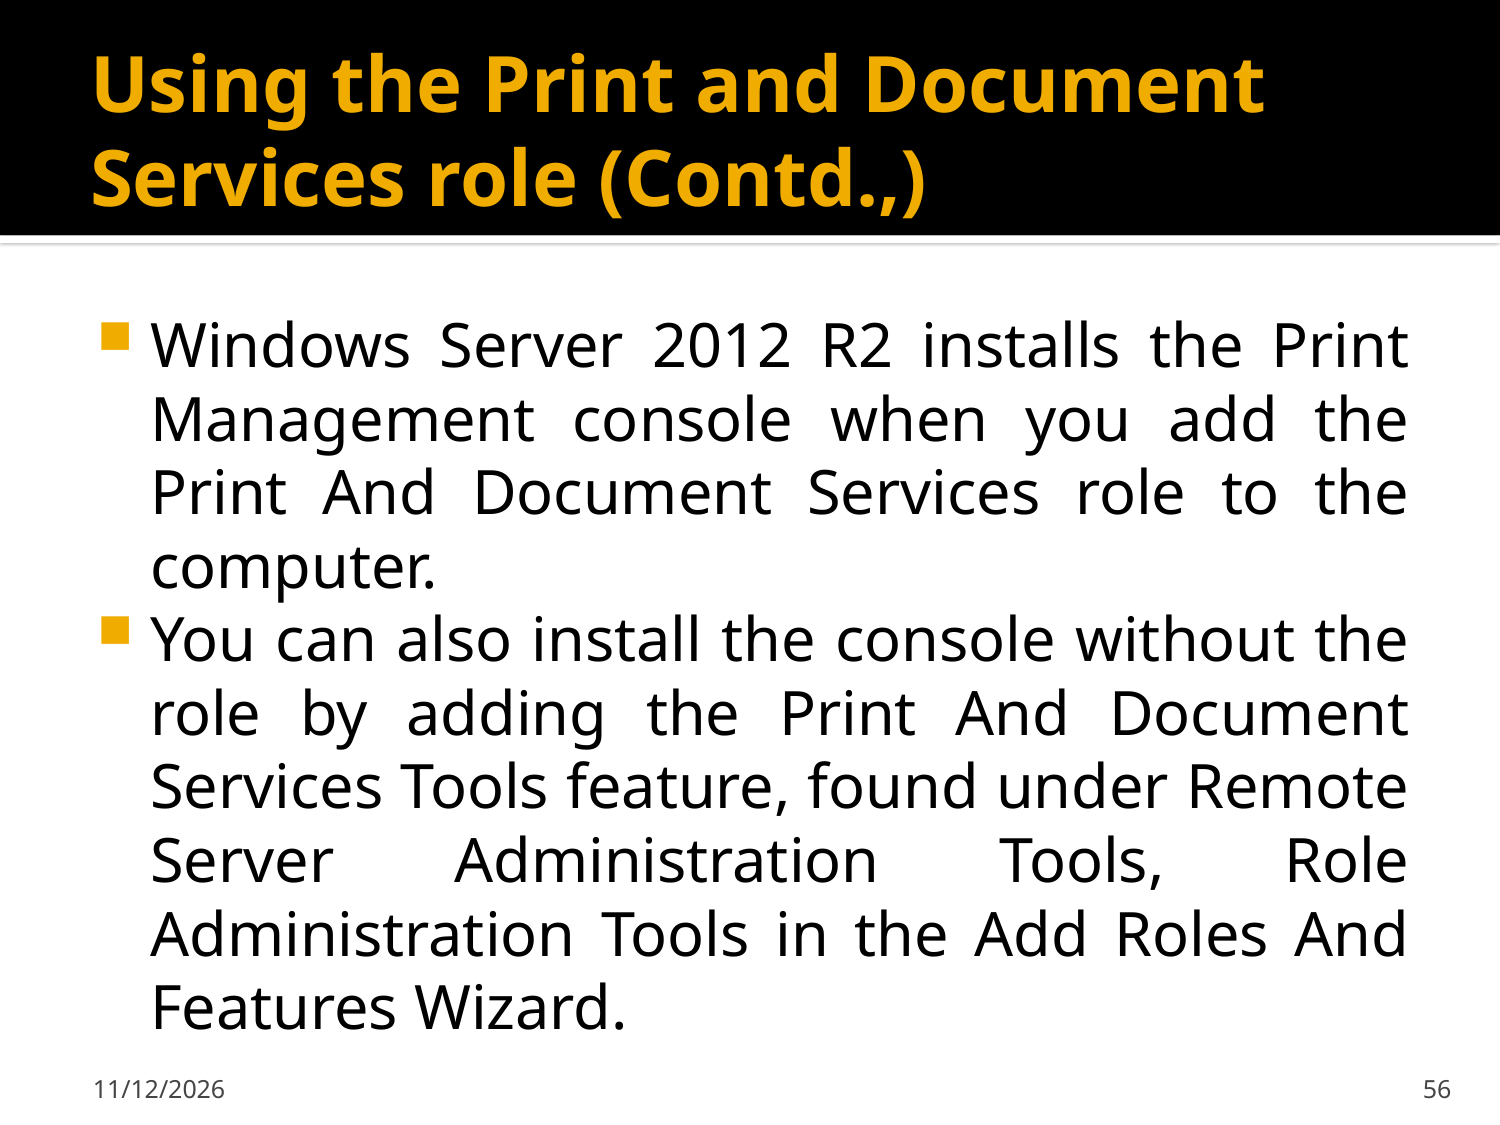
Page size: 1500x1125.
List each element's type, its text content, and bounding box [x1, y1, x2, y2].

title Using the Print and Document Services role (Contd.,) [75, 25, 1425, 231]
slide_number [75, 1062, 425, 1108]
slide_number 56 [1345, 1062, 1467, 1108]
list Windows Server 2012 R2 installs the Print Management console when you add the Print And Document Services role to the computer. You can also install the console without the role by adding the Print And Document Services Tools feature, found under Remote Server Administration Tools, Role Administration Tools in the Add Roles And Features Wizard. [75, 291, 1425, 1050]
